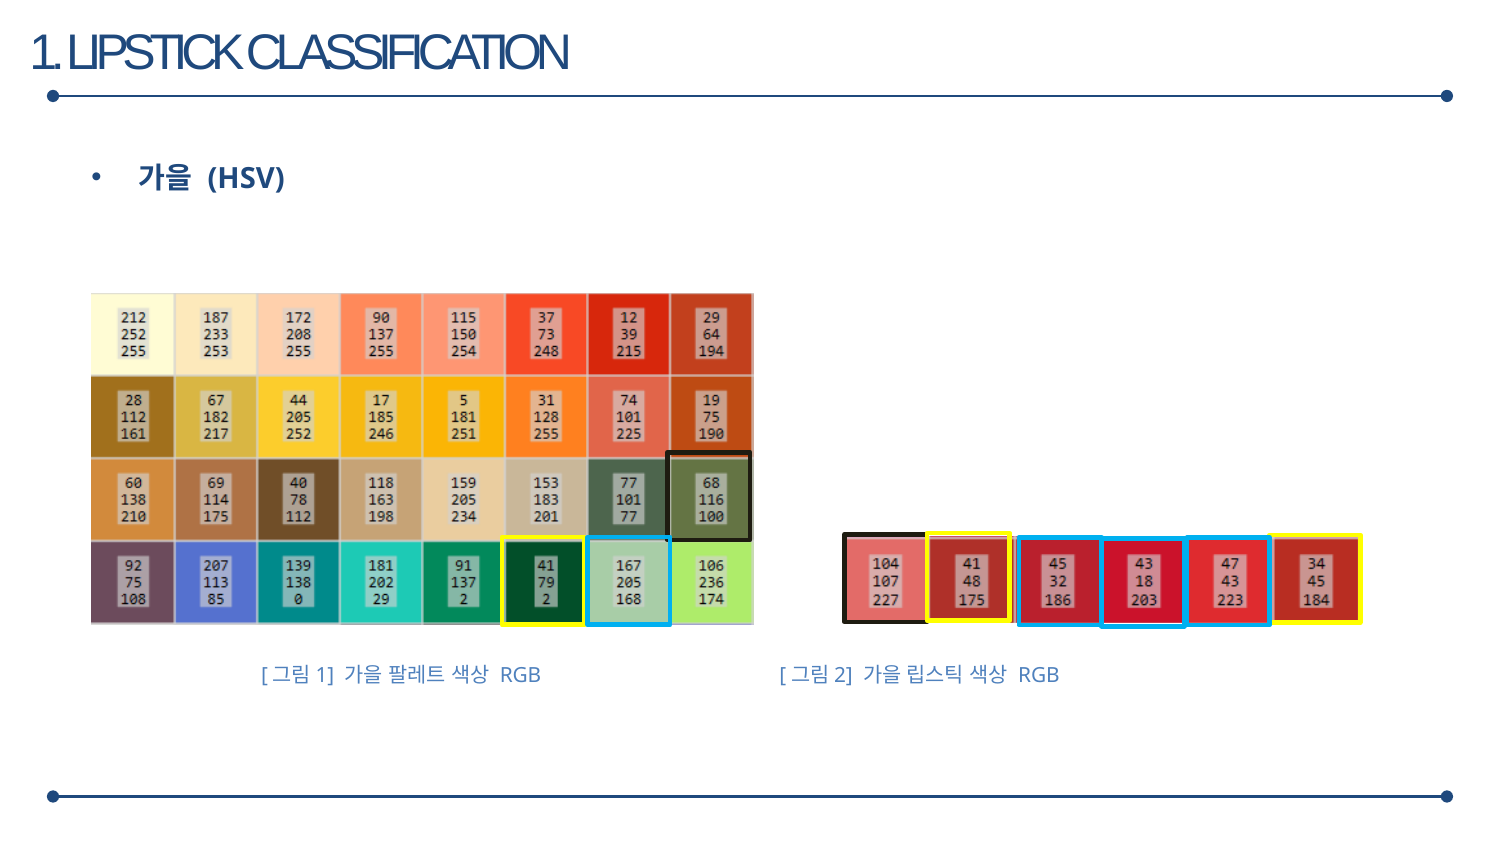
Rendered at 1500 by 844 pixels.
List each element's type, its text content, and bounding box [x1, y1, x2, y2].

picture [1273, 536, 1361, 624]
text_box [842, 532, 925, 536]
text_box 가을 (HSV) [그림1] 가을 팔레트 색상 RGB [그림2] 가을 립스틱 색상 RGB [76, 134, 1424, 696]
text_box 1. LIPSTICK CLASSIFICATION [14, 12, 587, 88]
picture [591, 540, 667, 621]
picture [1022, 541, 1098, 622]
picture [1190, 541, 1266, 622]
picture [844, 536, 1016, 624]
picture [91, 293, 754, 626]
picture [1105, 542, 1181, 623]
